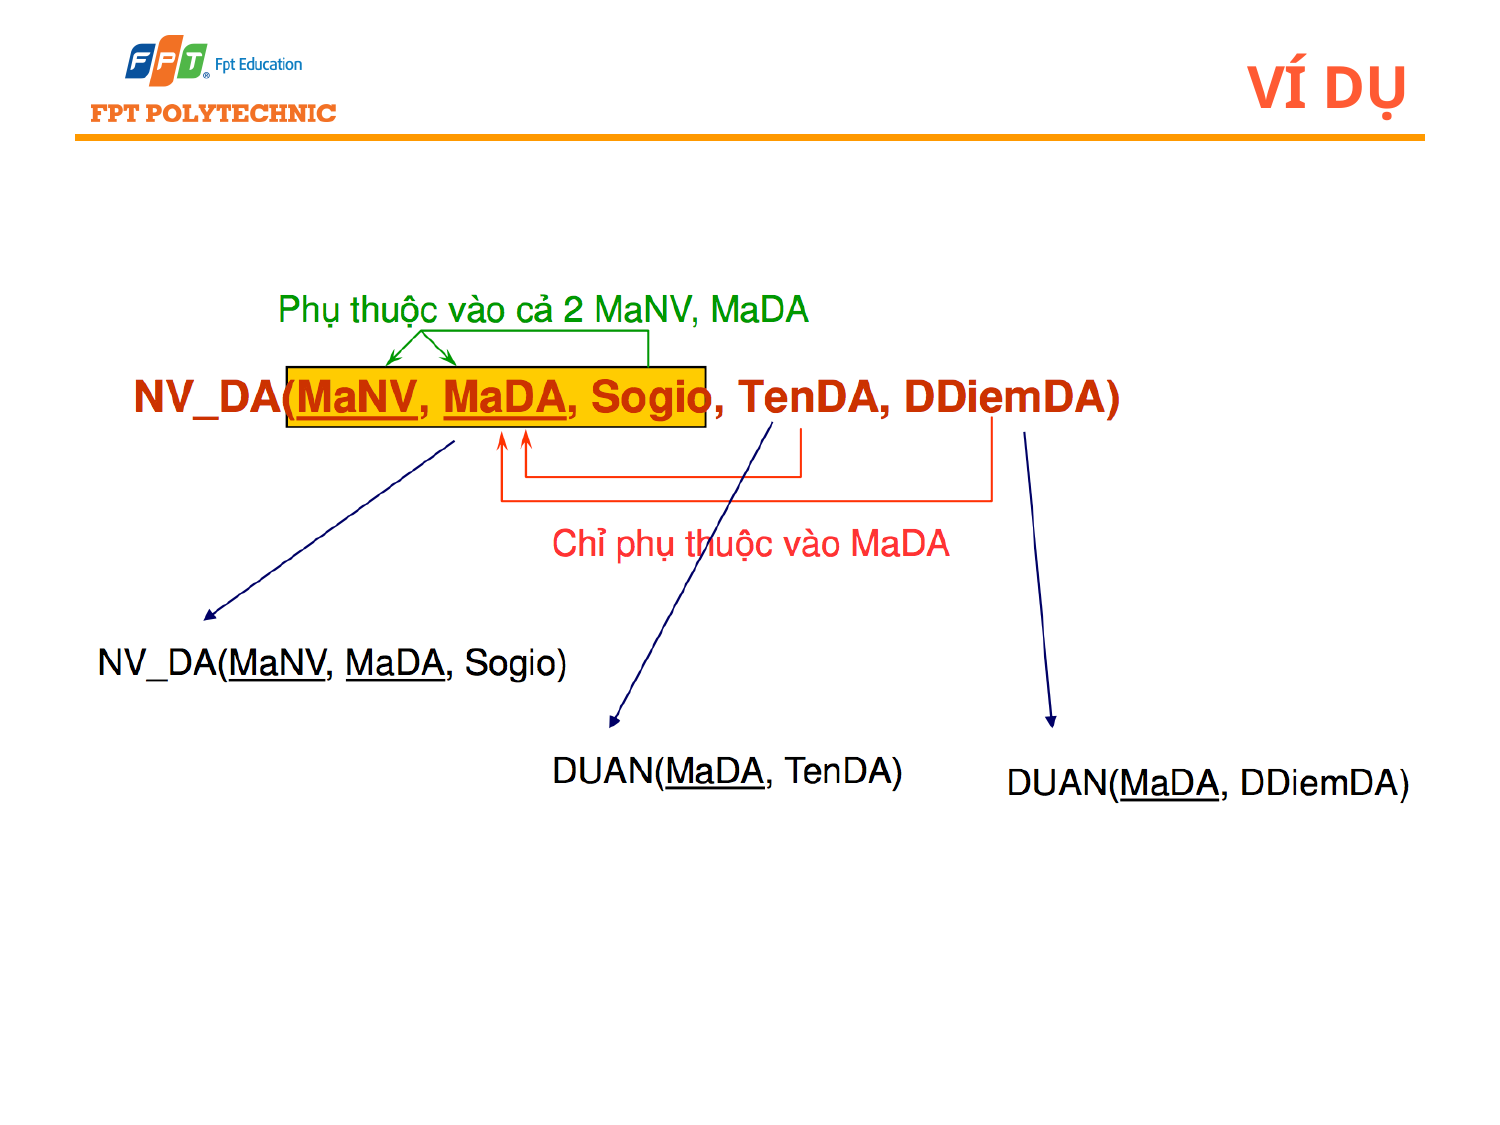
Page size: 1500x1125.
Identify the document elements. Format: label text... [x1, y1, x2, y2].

picture [91, 35, 338, 112]
title Ví dụ [337, 45, 1425, 111]
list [74, 112, 1426, 976]
